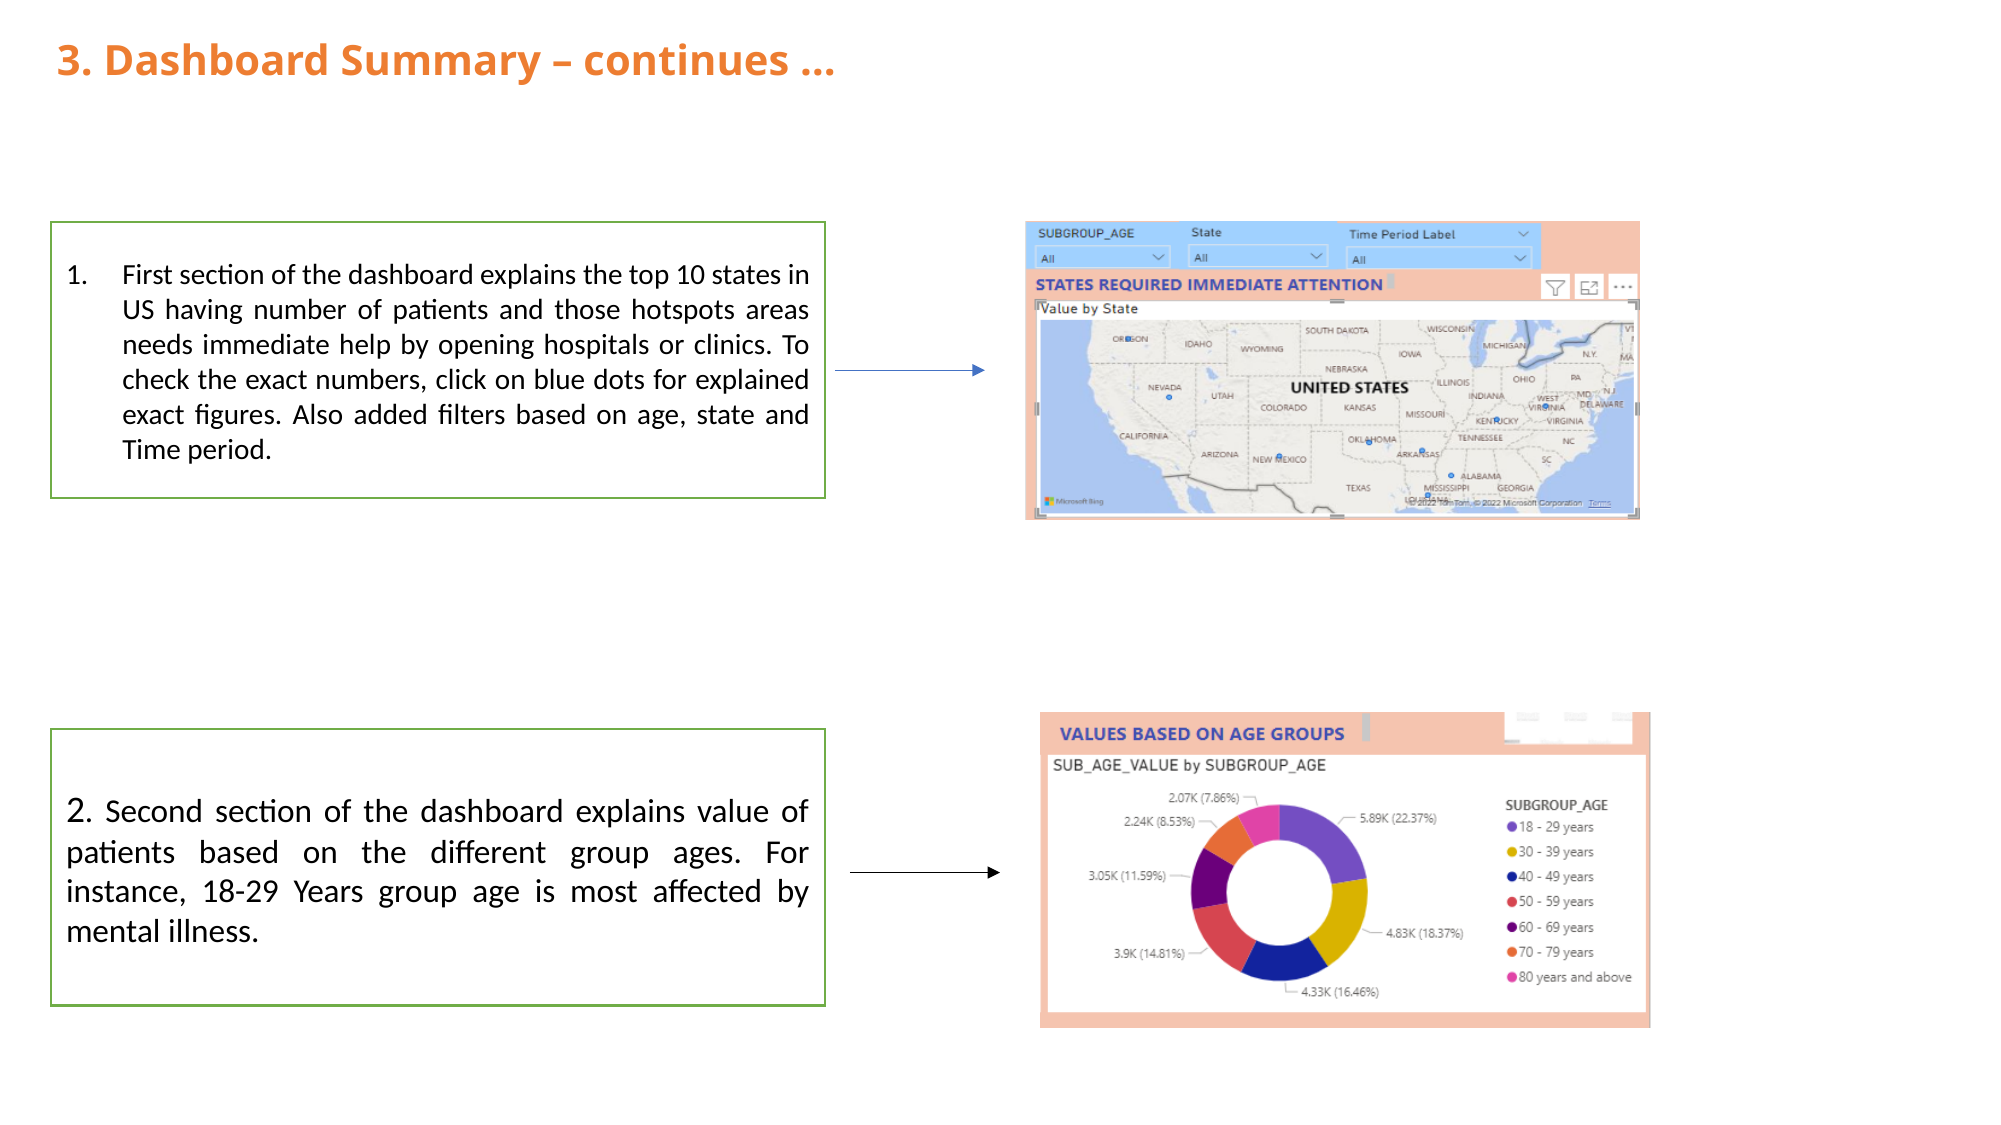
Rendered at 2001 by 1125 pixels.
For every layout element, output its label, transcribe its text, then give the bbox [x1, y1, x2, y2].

picture [1040, 712, 1655, 1029]
text_box First section of the dashboard explains the top 10 states in US having number of patients and those hotspots areas needs immediate help by opening hospitals or clinics. To check the exact numbers, click on blue dots for explained exact figures. Also added filters based on age, state and Time period. [50, 221, 826, 499]
text_box 2. Second section of the dashboard explains value of patients based on the different group ages. For instance, 18-29 Years group age is most affected by mental illness. [50, 728, 826, 1007]
picture [1025, 221, 1640, 520]
title 3. Dashboard Summary – continues … [41, 21, 1767, 101]
